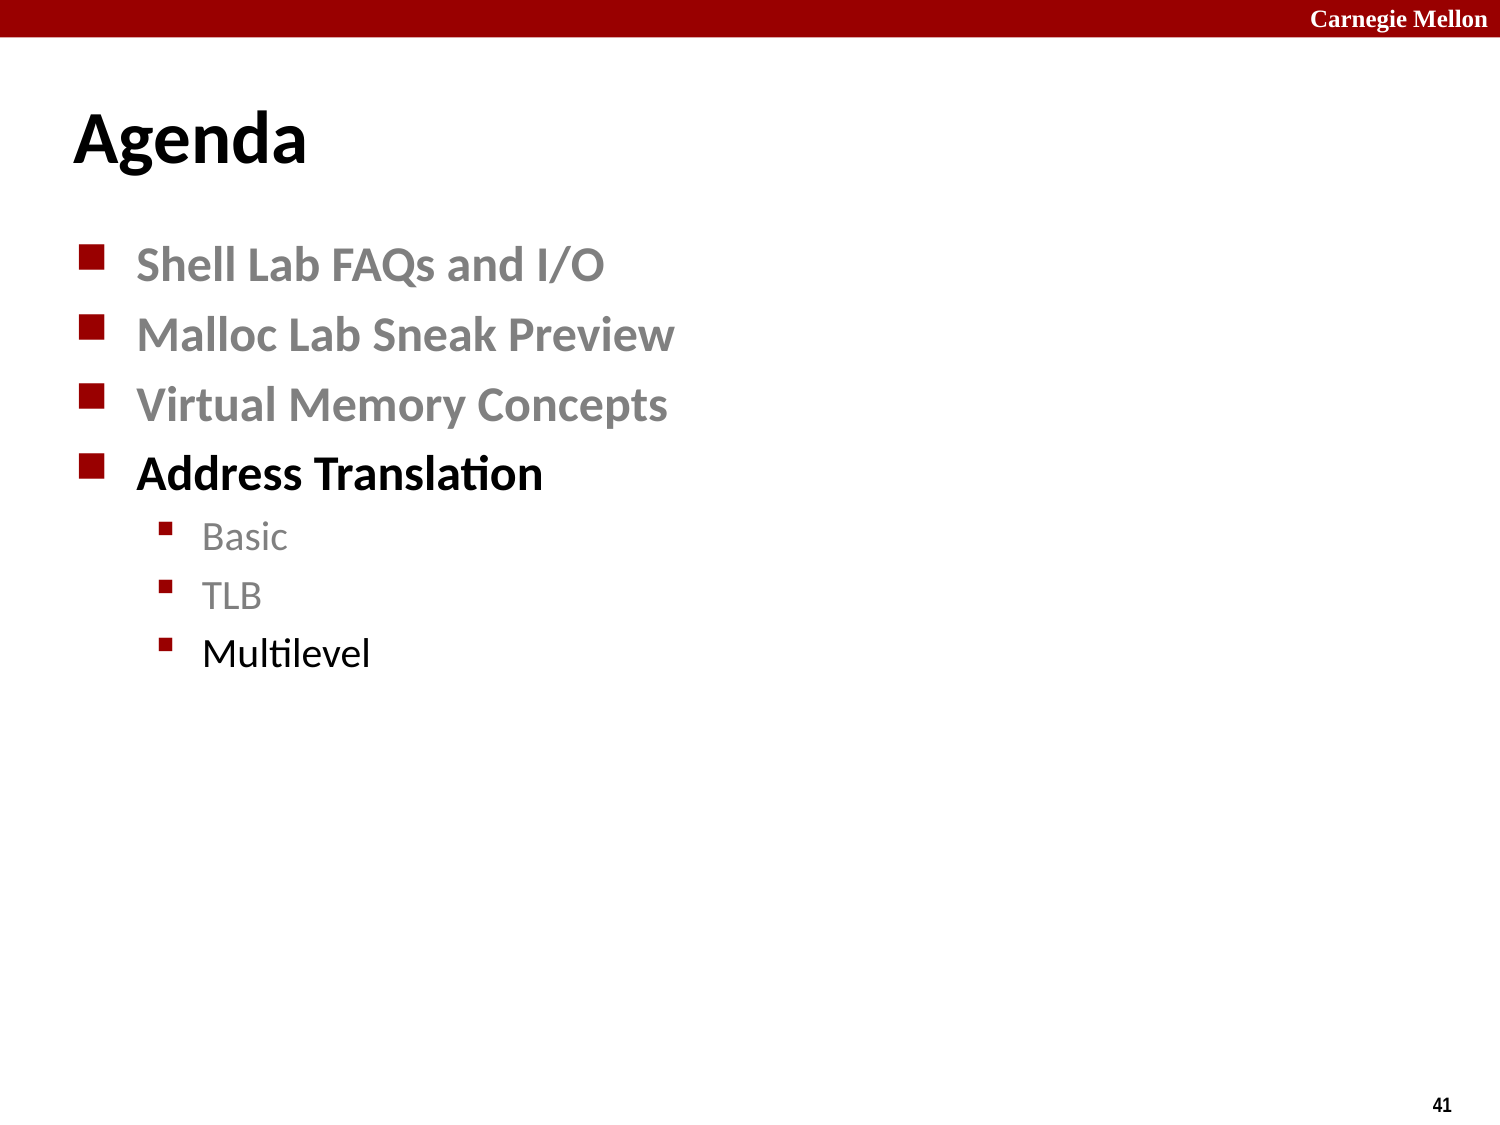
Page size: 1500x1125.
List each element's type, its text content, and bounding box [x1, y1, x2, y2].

list Shell Lab FAQs and I/O Malloc Lab Sneak Preview Virtual Memory Concepts Address Translation Basic TLB Multilevel [64, 223, 1361, 1040]
title Agenda [58, 71, 1305, 197]
